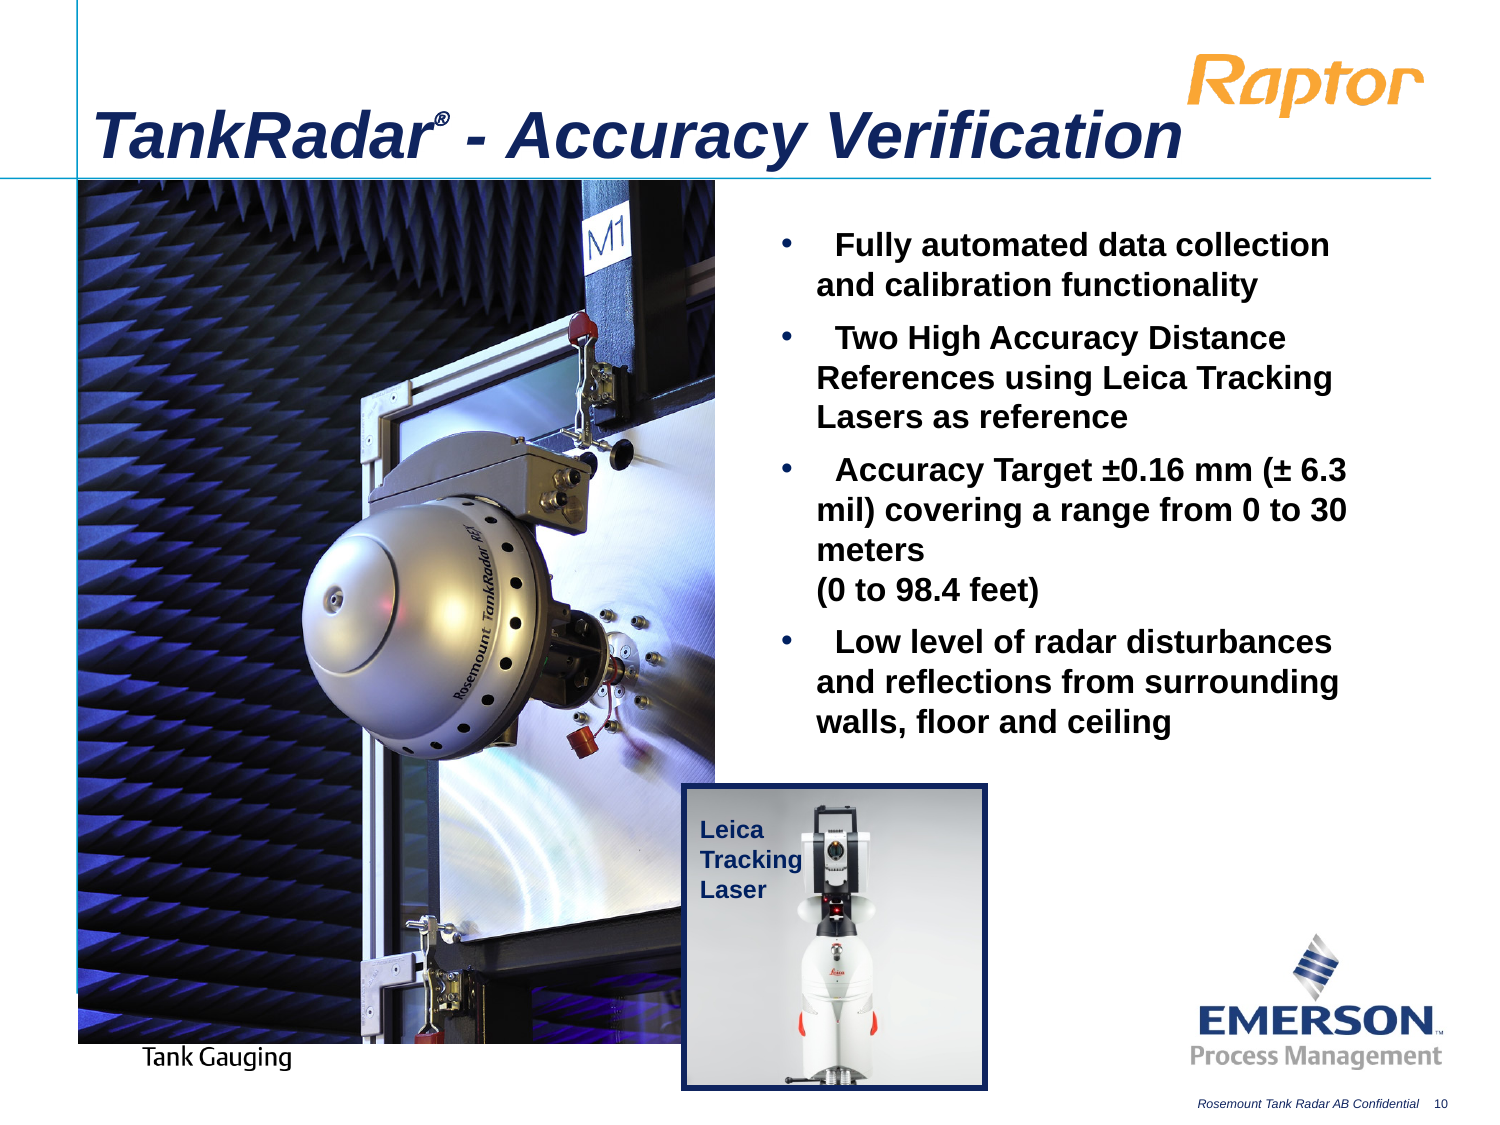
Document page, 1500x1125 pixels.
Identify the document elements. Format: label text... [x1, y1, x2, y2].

text_box Fully automated data collection and calibration functionality Two High Accuracy Distance References using Leica Tracking Lasers as reference Accuracy Target ±0.16 mm (± 6.3 mil) covering a range from 0 to 30 meters (0 to 98.4 feet) Low level of radar disturbances and reflections from surrounding walls, floor and ceiling [766, 216, 1396, 620]
picture [1173, 905, 1461, 1098]
title TankRadar - Accuracy Verification [77, 97, 1444, 182]
slide_number 10 [1412, 1095, 1449, 1109]
picture [78, 180, 983, 1086]
picture [1187, 54, 1424, 97]
